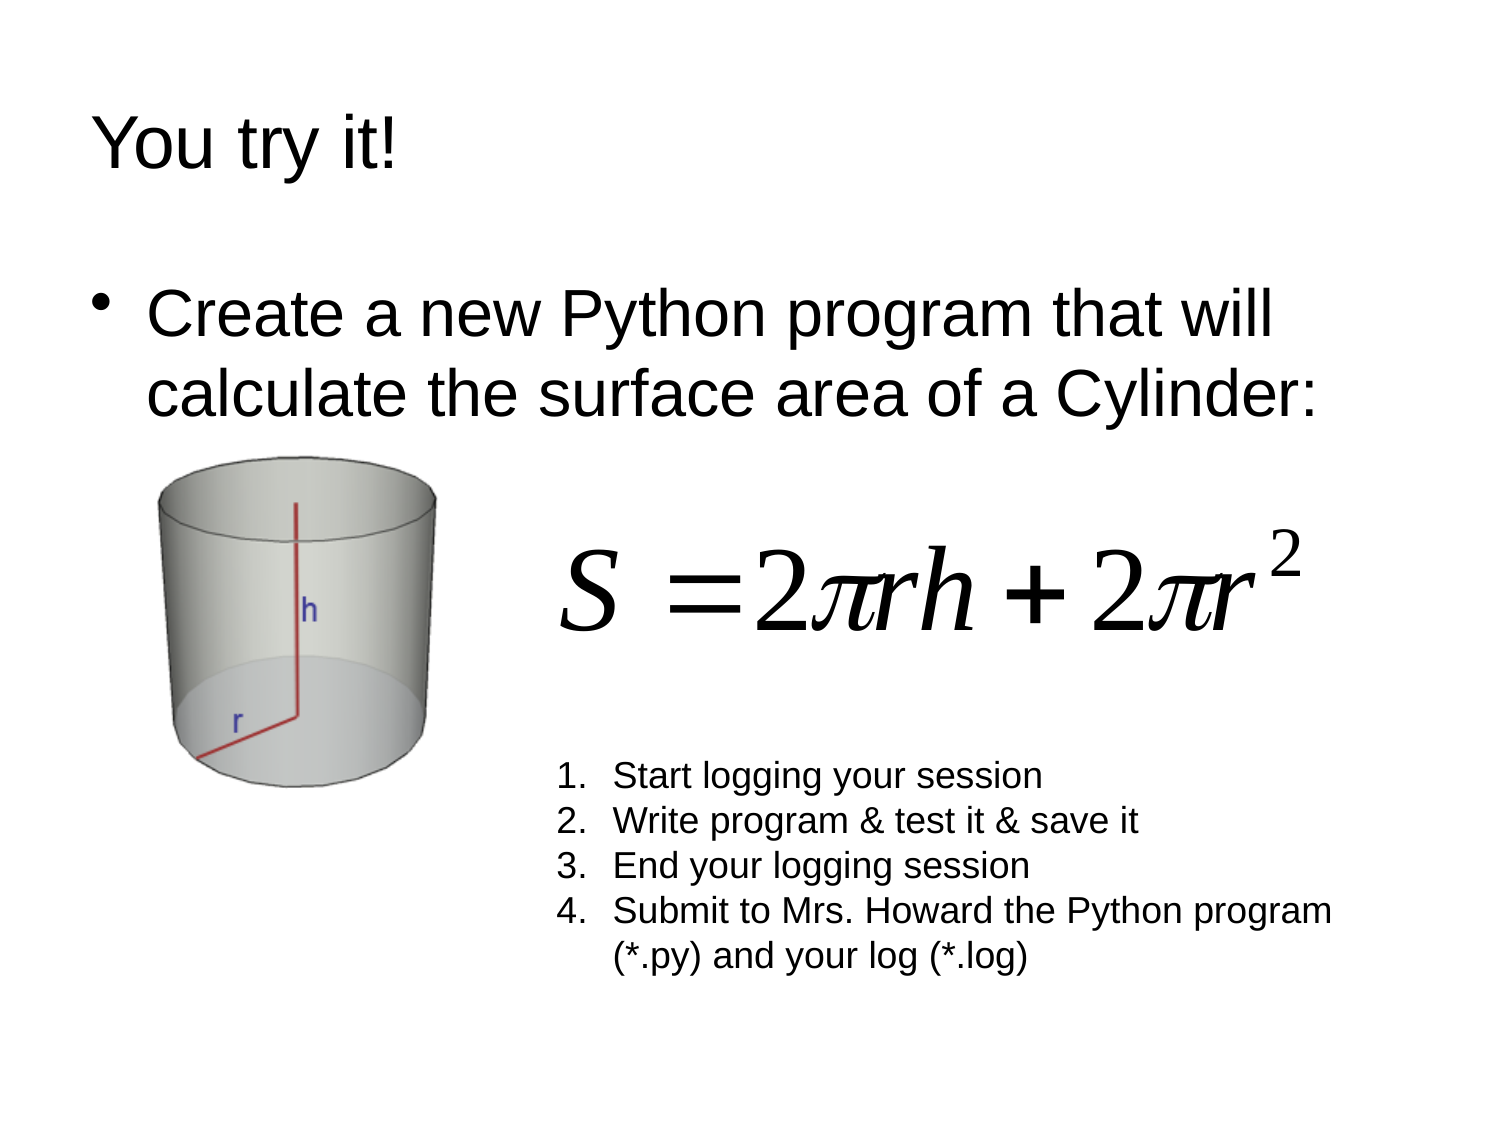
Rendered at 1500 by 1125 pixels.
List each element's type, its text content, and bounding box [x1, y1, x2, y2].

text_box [538, 498, 1328, 661]
picture [112, 429, 489, 802]
list Create a new Python program that will calculate the surface area of a Cylinder: [75, 262, 1425, 1005]
title You try it! [75, 45, 1425, 233]
text_box Start logging your session Write program & test it & save it End your logging session Submit to Mrs. Howard the Python program (*.py) and your log (*.log) [541, 743, 1400, 983]
